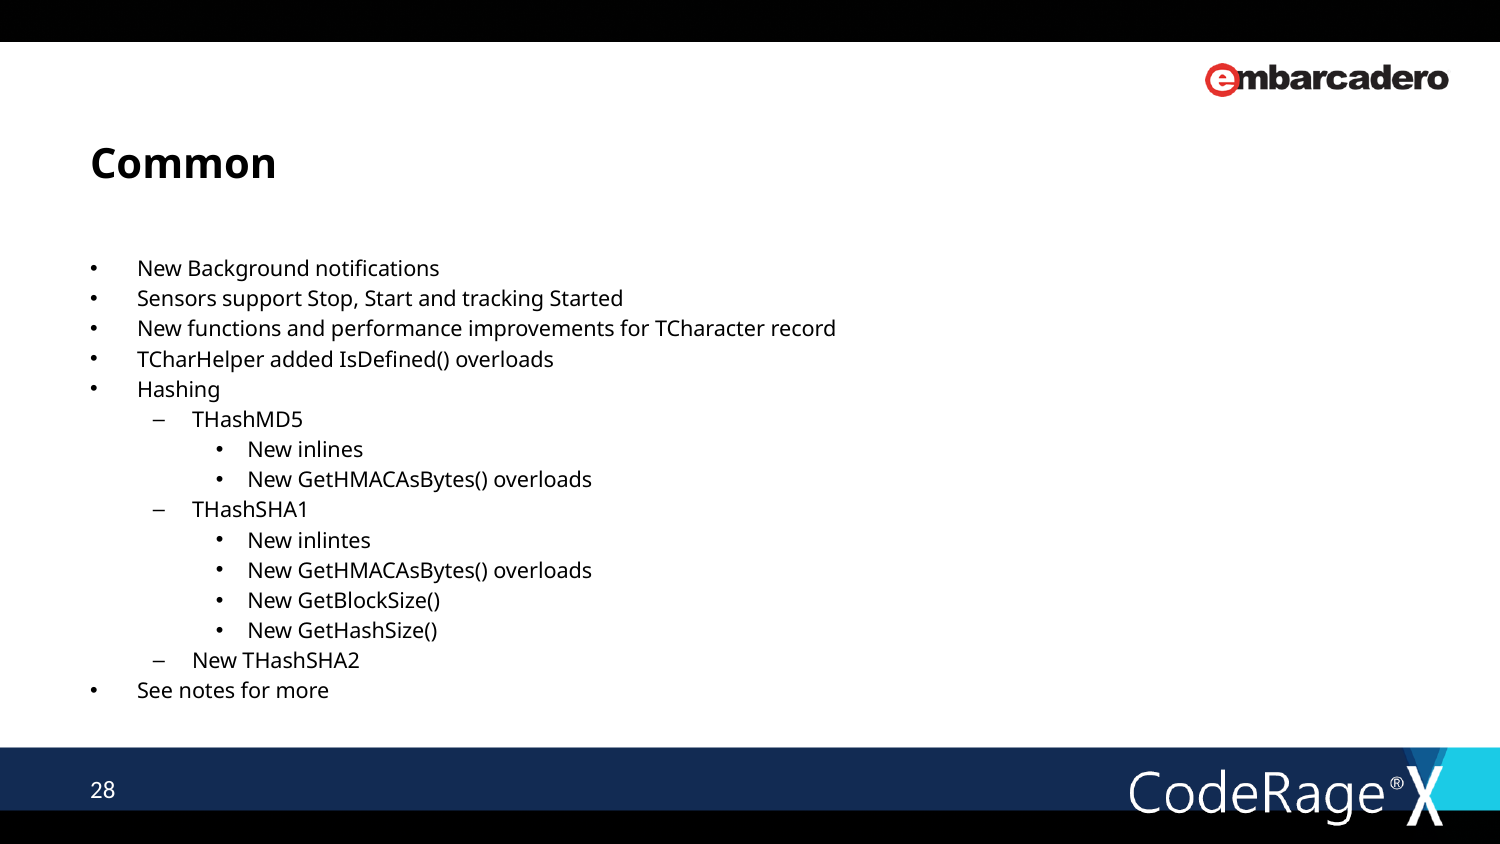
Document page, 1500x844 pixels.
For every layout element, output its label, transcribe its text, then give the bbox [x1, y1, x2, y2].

picture [0, 0, 1500, 844]
title Common [75, 91, 1420, 232]
slide_number 28 [75, 768, 203, 808]
list New Background notifications Sensors support Stop, Start and tracking Started New functions and performance improvements for TCharacter record TCharHelper added IsDefined() overloads Hashing THashMD5 New inlines New GetHMACAsBytes() overloads THashSHA1 New inlintes New GetHMACAsBytes() overloads New GetBlockSize() New GetHashSize() New THashSHA2 See notes for more [75, 247, 1420, 715]
